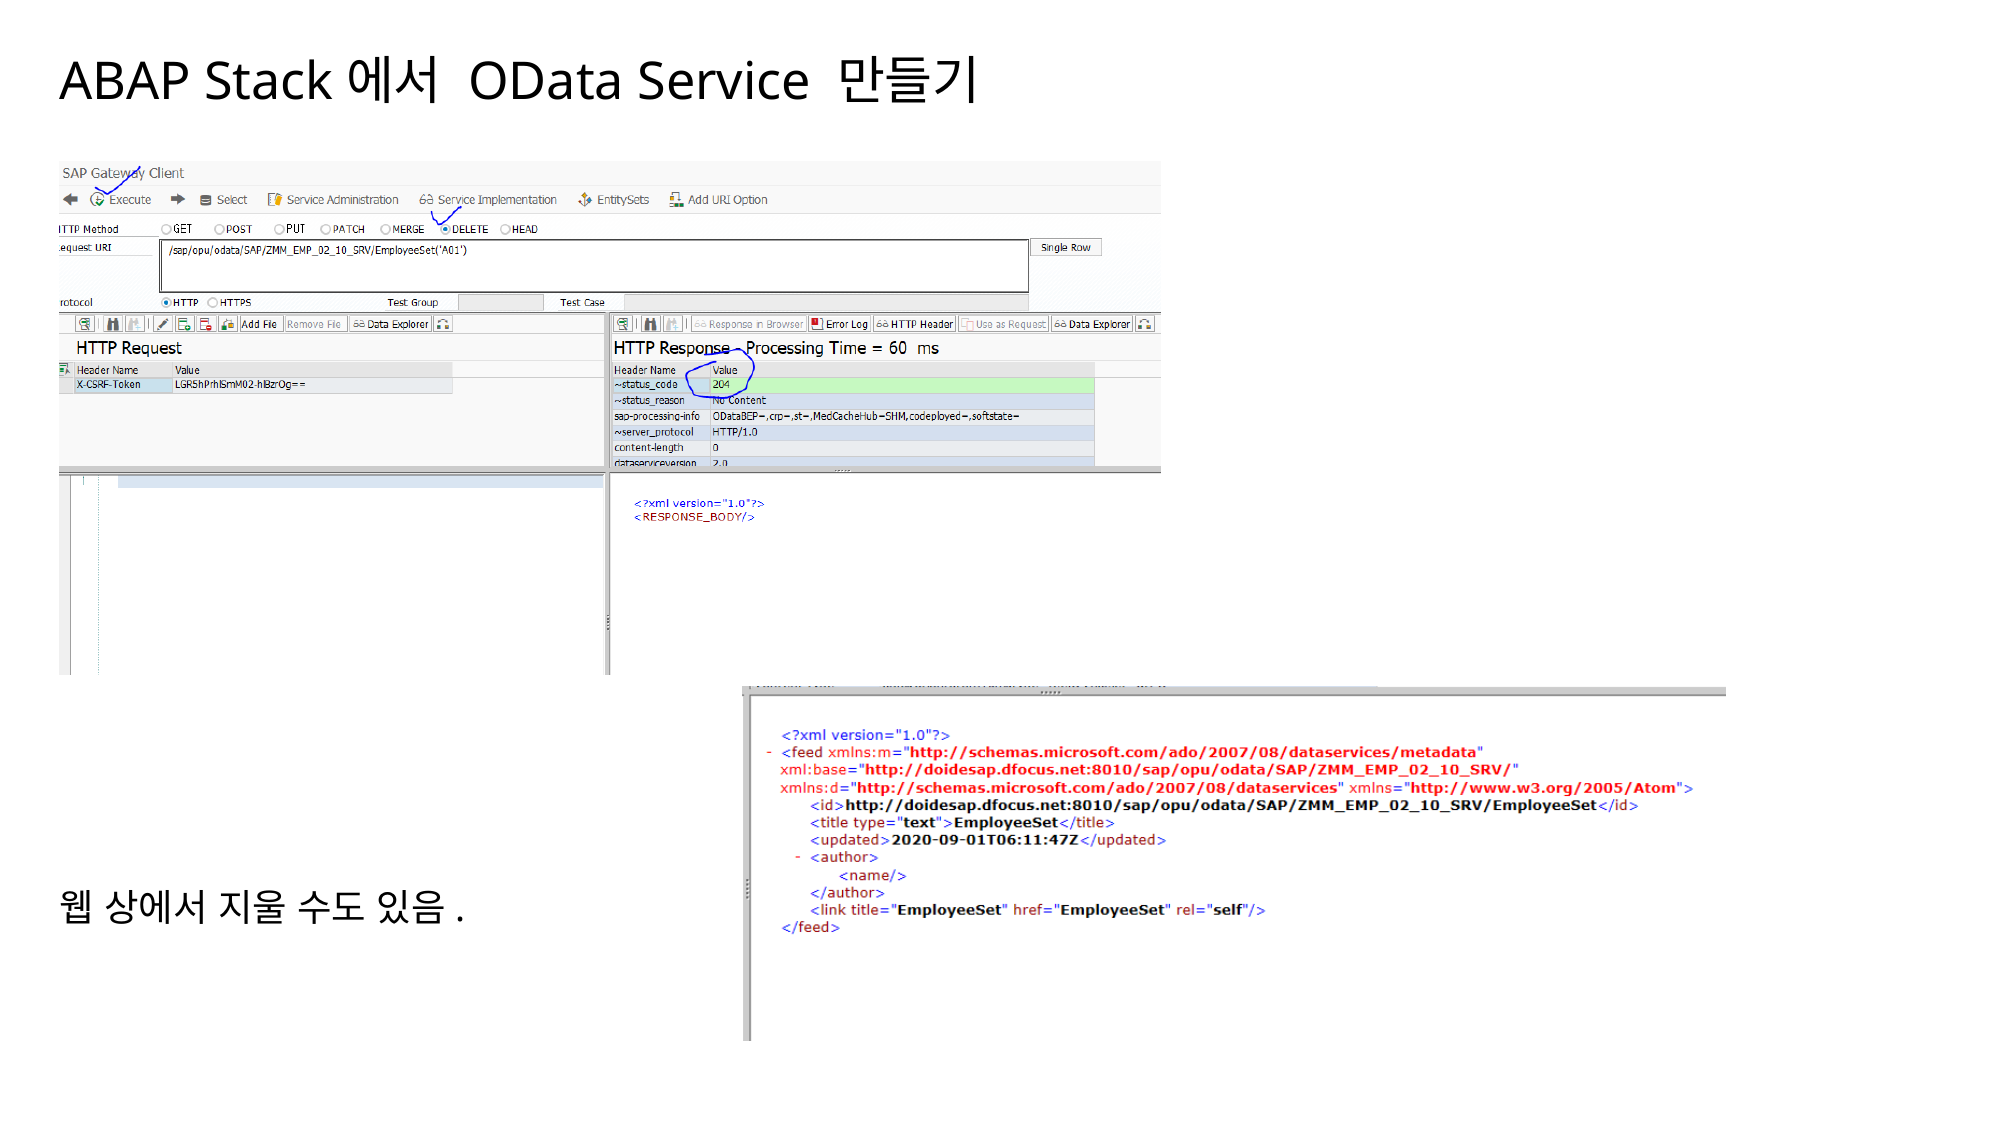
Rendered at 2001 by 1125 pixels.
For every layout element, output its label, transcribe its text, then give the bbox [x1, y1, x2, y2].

text_box 웹 상에서 지울 수도 있음. [44, 863, 741, 937]
picture [741, 686, 1726, 1041]
text_box ABAP Stack에서 OData Service 만들기 [44, 39, 1045, 118]
picture [59, 161, 1161, 675]
